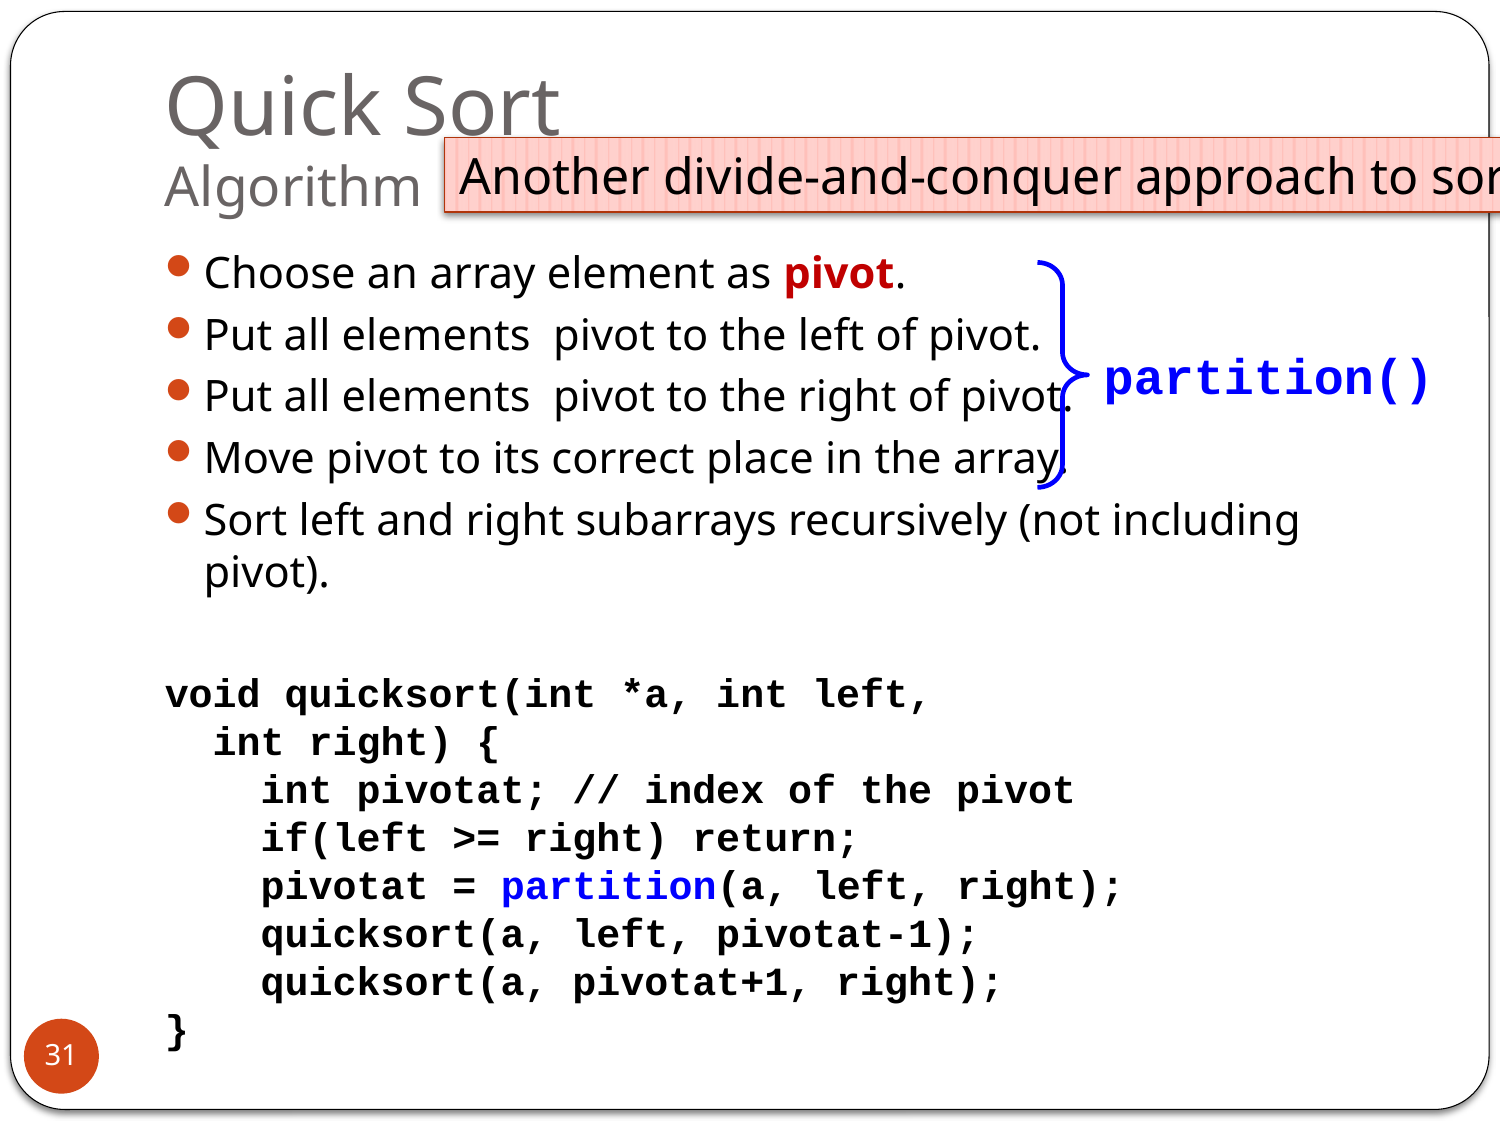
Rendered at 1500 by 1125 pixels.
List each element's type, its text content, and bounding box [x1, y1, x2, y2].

title Quick Sort Algorithm [150, 45, 1425, 233]
text_box Another divide-and-conquer approach to sort [444, 137, 1500, 213]
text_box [1037, 262, 1451, 488]
slide_number 31 [23, 1018, 99, 1094]
